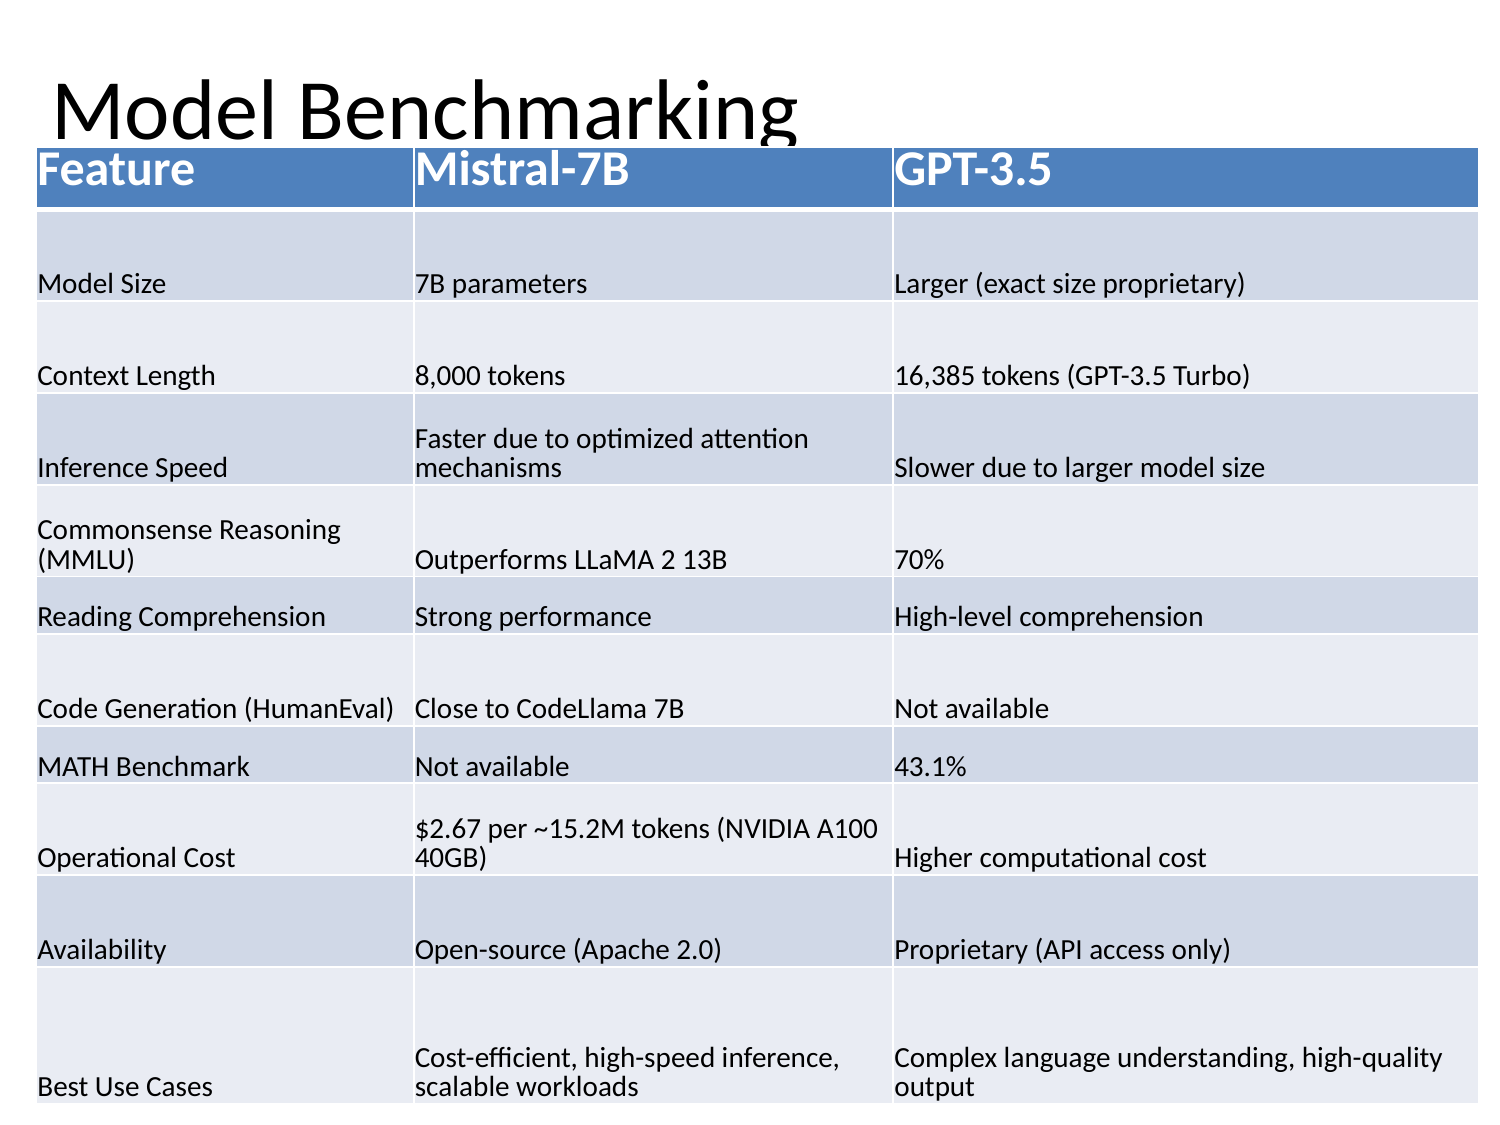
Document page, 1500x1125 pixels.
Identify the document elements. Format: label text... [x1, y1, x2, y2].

table_cell Availability [37, 876, 413, 966]
table_cell Best Use Cases [37, 968, 413, 1103]
table_cell Cost-efficient, high-speed inference, scalable workloads [415, 968, 892, 1103]
table_cell MATH Benchmark [37, 727, 413, 782]
table_cell 16,385 tokens (GPT-3.5 Turbo) [894, 302, 1478, 392]
title Model Benchmarking [36, 45, 1425, 146]
table_cell Slower due to larger model size [894, 394, 1478, 484]
table_cell Proprietary (API access only) [894, 876, 1478, 966]
table_cell Operational Cost [37, 784, 413, 874]
table_cell Not available [894, 635, 1478, 725]
table_header Mistral-7B [415, 148, 892, 207]
table_cell Model Size [37, 212, 413, 300]
table_cell Faster due to optimized attention mechanisms [415, 394, 892, 484]
table_cell Not available [415, 727, 892, 782]
table_header Feature [37, 148, 413, 207]
table_cell Context Length [37, 302, 413, 392]
table_cell Reading Comprehension [37, 577, 413, 633]
table_cell 8,000 tokens [415, 302, 892, 392]
table_cell 43.1% [894, 727, 1478, 782]
table_cell Complex language understanding, high-quality output [894, 968, 1478, 1103]
table_cell High-level comprehension [894, 577, 1478, 633]
table_cell 7B parameters [415, 212, 892, 300]
table_cell Commonsense Reasoning (MMLU) [37, 486, 413, 576]
table_cell Higher computational cost [894, 784, 1478, 874]
table_cell $2.67 per ~15.2M tokens (NVIDIA A100 40GB) [415, 784, 892, 874]
table_header GPT-3.5 [894, 148, 1478, 207]
table_cell Outperforms LLaMA 2 13B [415, 486, 892, 576]
table_cell 70% [894, 486, 1478, 576]
table_cell Larger (exact size proprietary) [894, 212, 1478, 300]
table_cell Strong performance [415, 577, 892, 633]
table_cell Code Generation (HumanEval) [37, 635, 413, 725]
table_cell Open-source (Apache 2.0) [415, 876, 892, 966]
table_cell Close to CodeLlama 7B [415, 635, 892, 725]
table_cell Inference Speed [37, 394, 413, 484]
